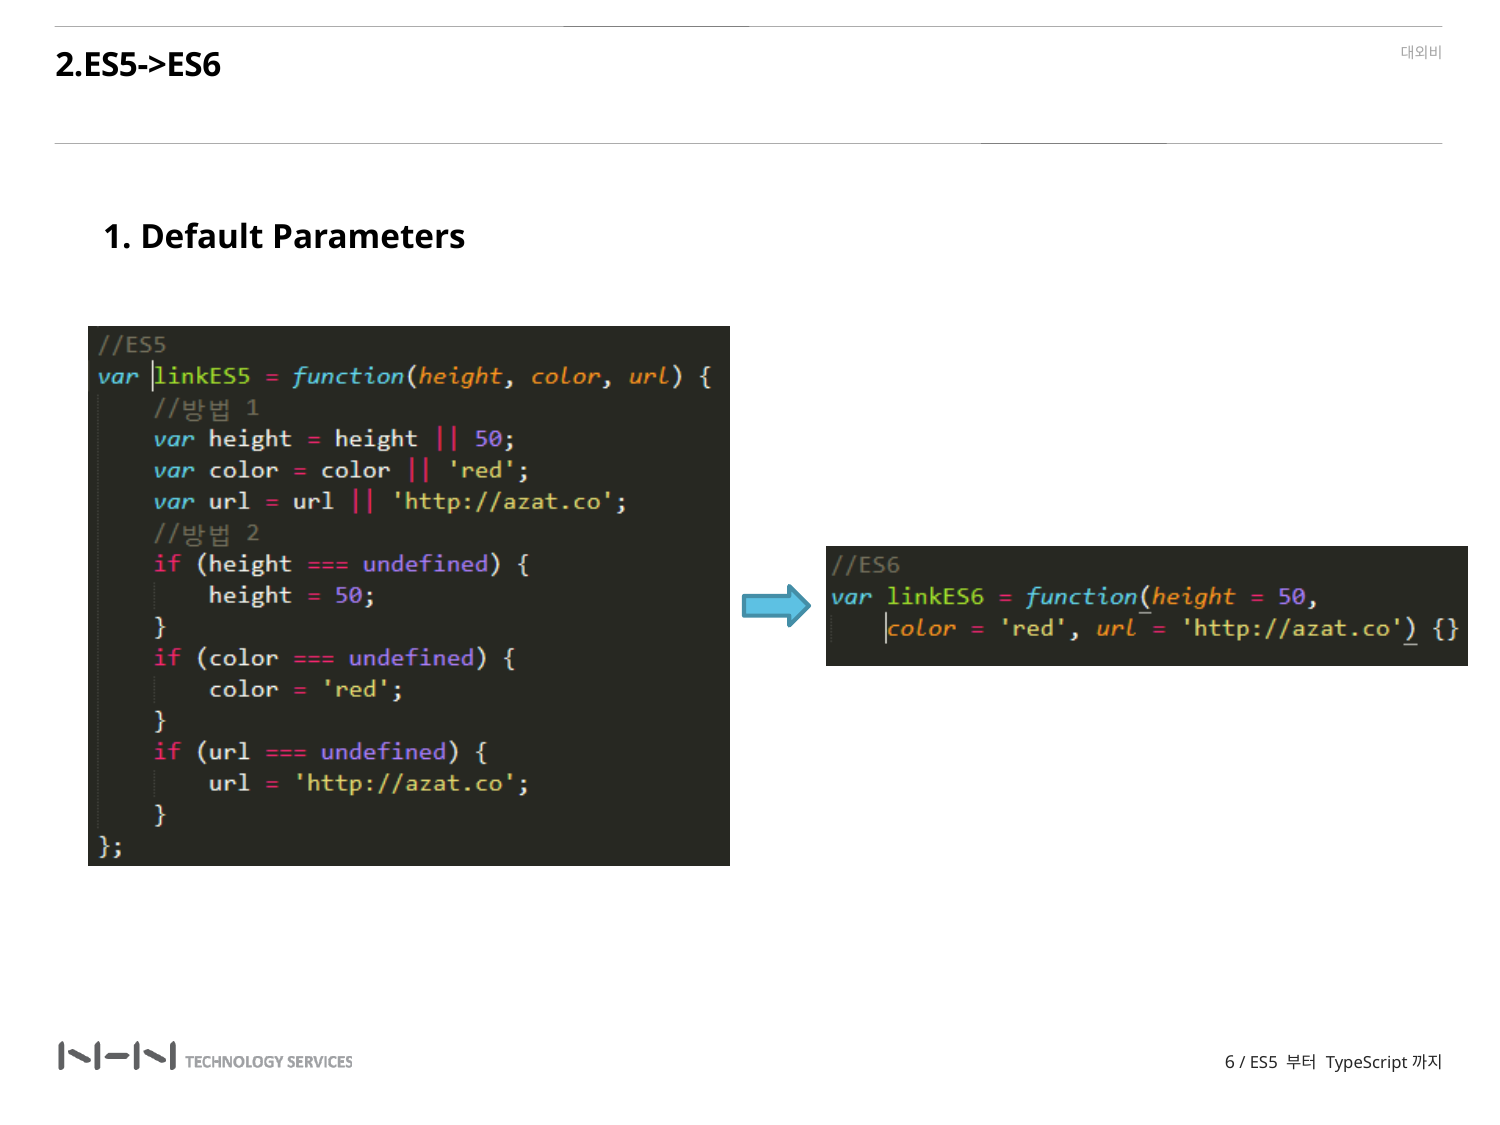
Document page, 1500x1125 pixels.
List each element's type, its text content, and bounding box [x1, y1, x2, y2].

text_box [741, 584, 812, 628]
text_box 1. Default Parameters [88, 208, 1117, 263]
picture [826, 546, 1468, 666]
text_box 2.ES5->ES6 [40, 27, 734, 91]
picture [58, 1041, 352, 1070]
picture [88, 325, 730, 866]
